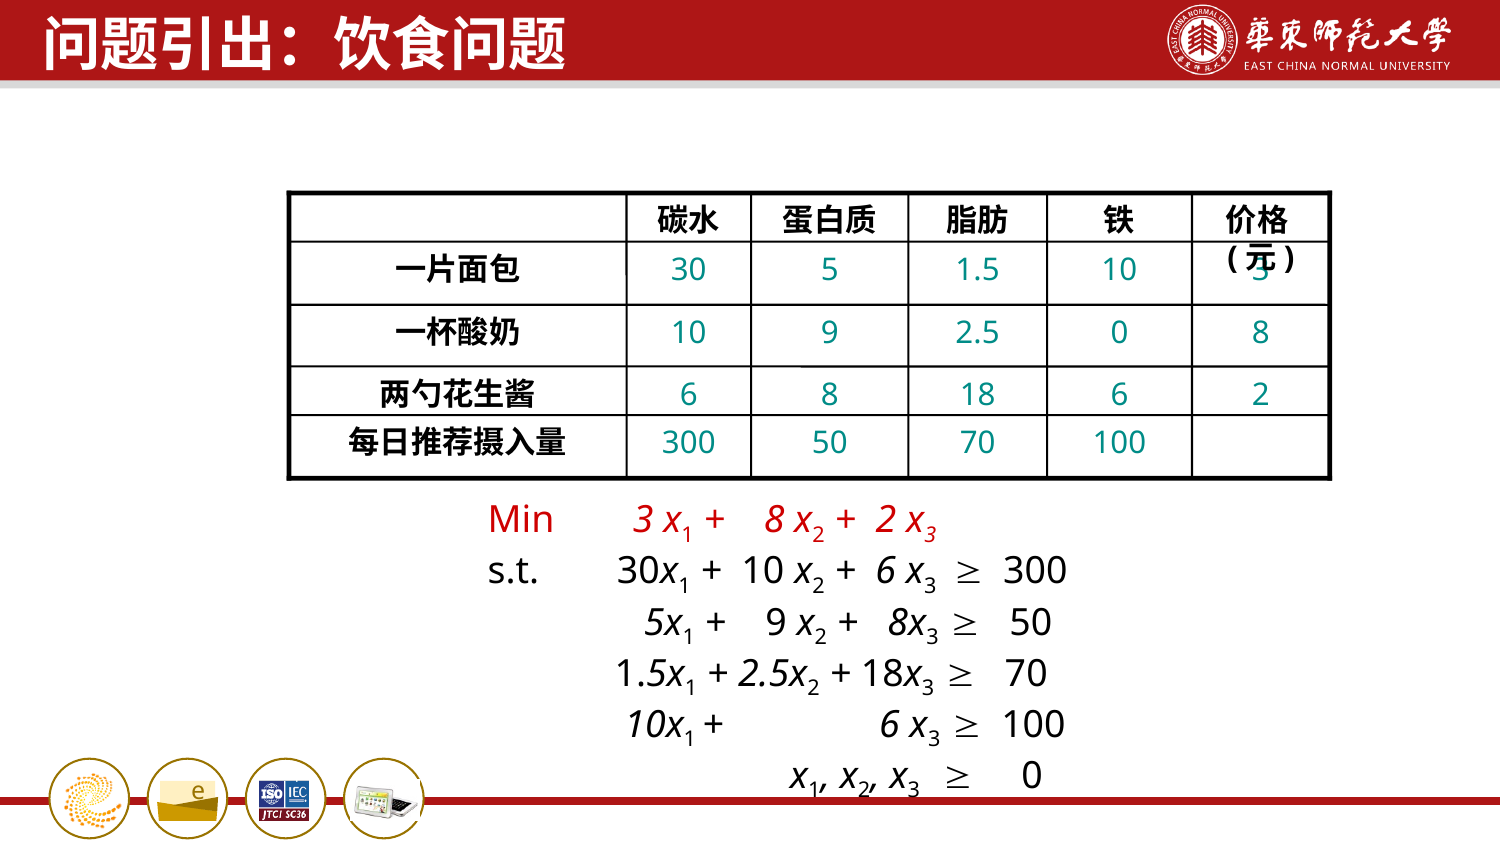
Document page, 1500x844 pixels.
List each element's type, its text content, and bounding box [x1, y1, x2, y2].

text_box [289, 192, 1330, 479]
picture [259, 780, 309, 821]
text_box Min 3 x1 + 8 x2 + 2 x3 s.t. 30x1 + 10 x2 + 6 x3  300 5x1 + 9 x2 + 8x3  50 1.5x1 + 2.5x2 + 18x3  70 10x1 + 6 x3  100 x1, x2, x3  0 [473, 487, 1261, 810]
list 问题引出：饮食问题 [31, 9, 918, 98]
picture [53, 762, 126, 833]
picture [350, 779, 420, 821]
picture [1113, 0, 1500, 165]
